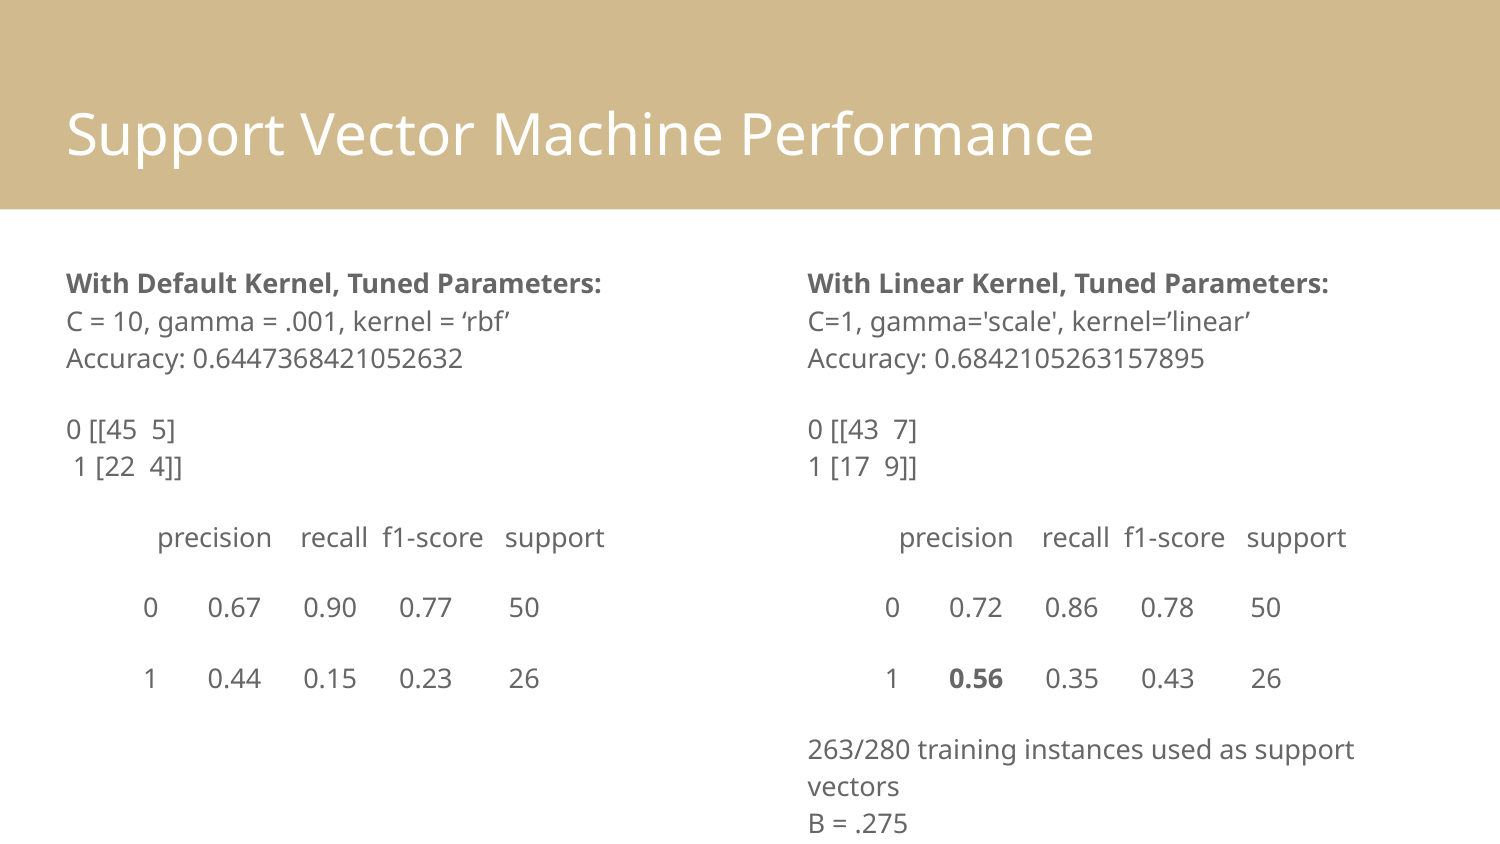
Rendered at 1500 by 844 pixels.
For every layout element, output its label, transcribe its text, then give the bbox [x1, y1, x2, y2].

list With Linear Kernel, Tuned Parameters: C=1, gamma='scale', kernel=’linear’ Accuracy: 0.6842105263157895 0 [[43 7] 1 [17 9]] precision recall f1-score support 0 0.72 0.86 0.78 50 1 0.56 0.35 0.43 26 263/280 training instances used as support vectors B = .275 [792, 247, 1449, 812]
title Support Vector Machine Performance [51, 82, 1449, 185]
list With Default Kernel, Tuned Parameters: C = 10, gamma = .001, kernel = ‘rbf’ Accuracy: 0.6447368421052632 0 [[45 5] 1 [22 4]] precision recall f1-score support 0 0.67 0.90 0.77 50 1 0.44 0.15 0.23 26 [51, 247, 708, 752]
